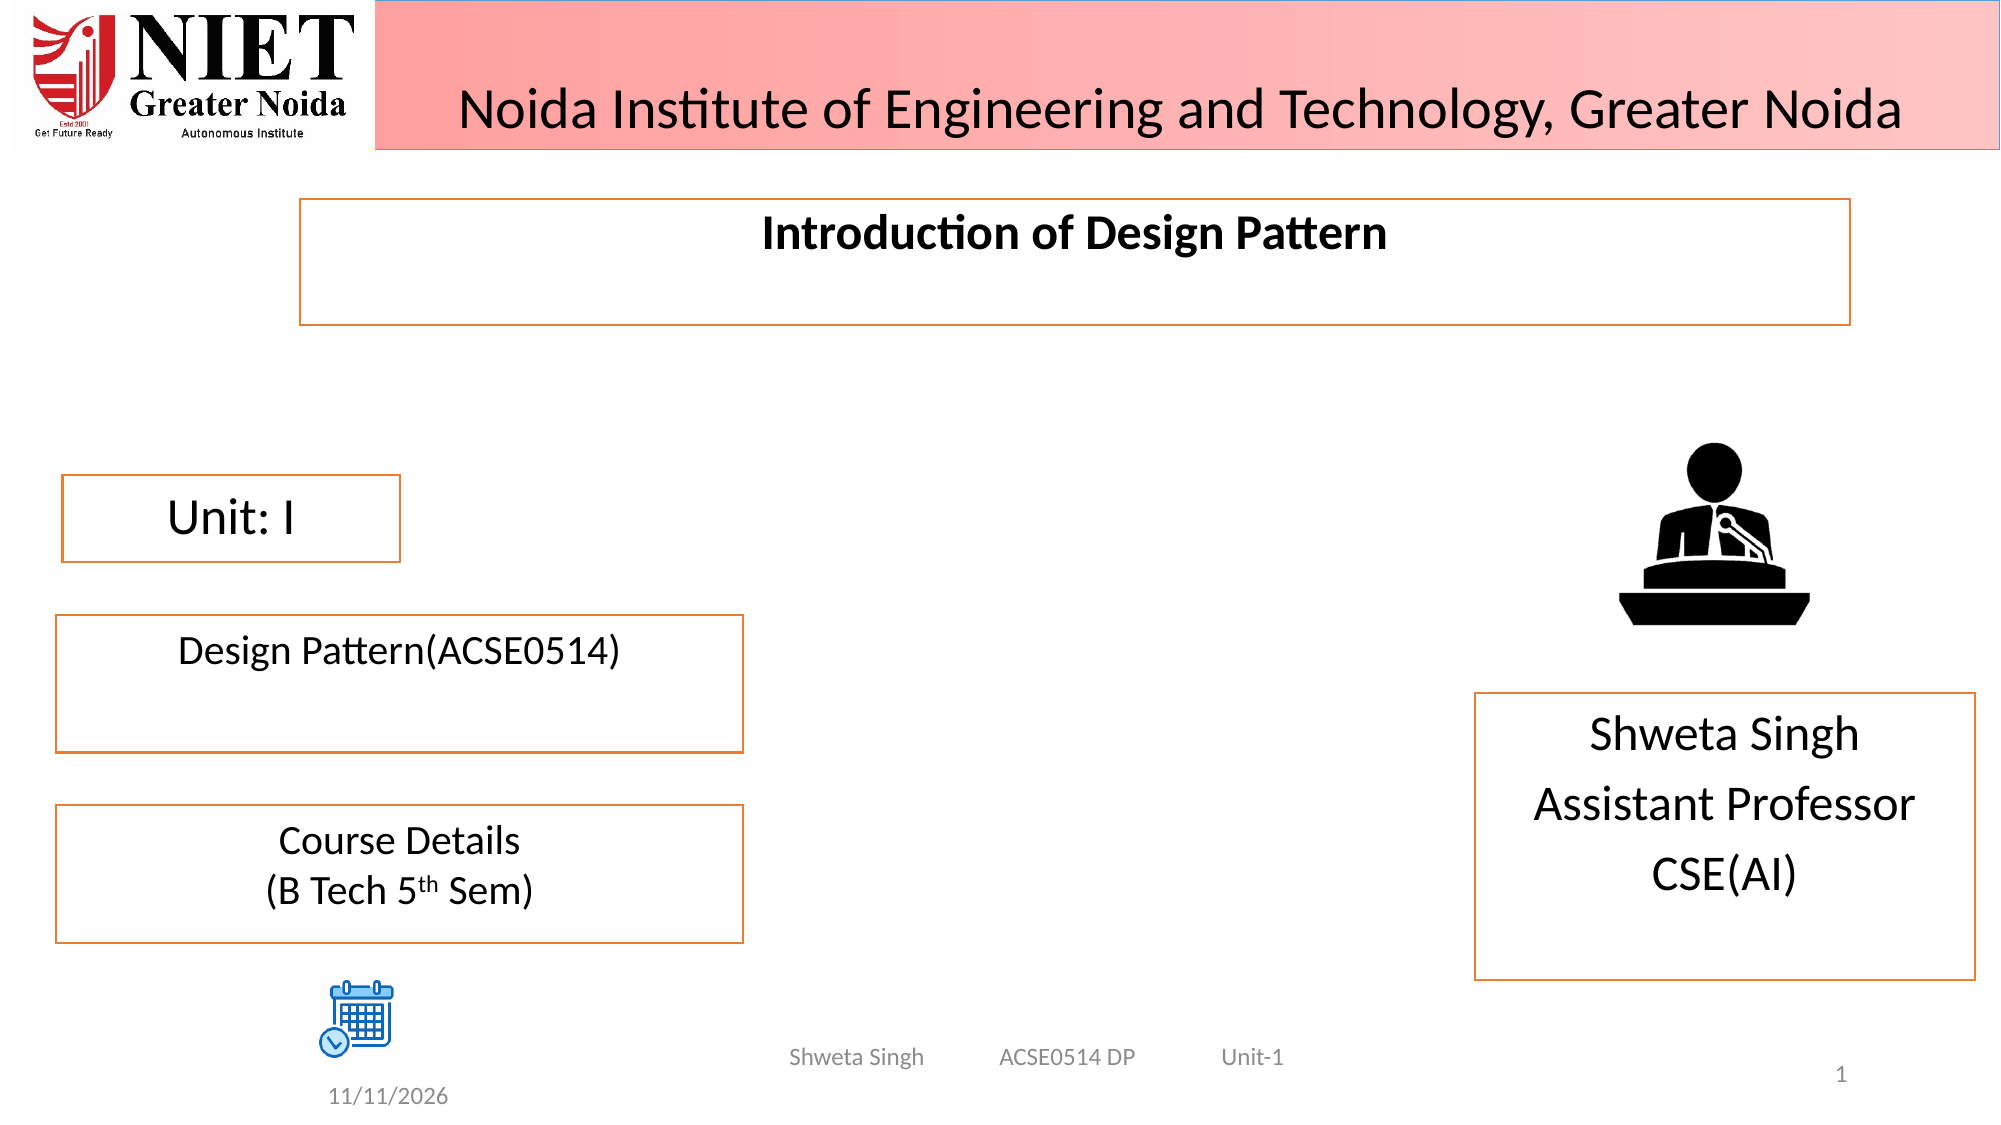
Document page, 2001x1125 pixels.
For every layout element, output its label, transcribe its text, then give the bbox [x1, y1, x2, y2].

text_box Shweta Singh Assistant Professor CSE(AI) [1474, 692, 1976, 981]
text_box Design Pattern(ACSE0514) [55, 614, 744, 754]
slide_number 1 [1412, 1042, 1863, 1103]
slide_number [312, 1065, 663, 1125]
picture [12, 0, 375, 182]
footer Shweta Singh ACSE0514 DP Unit-1 [624, 1025, 1450, 1085]
title Noida Institute of Engineering and Technology, Greater Noida [375, 0, 2000, 150]
subtitle Introduction of Design Pattern [299, 198, 1851, 326]
picture [312, 974, 400, 1063]
picture [1587, 411, 1838, 662]
text_box Unit: I [61, 474, 401, 563]
text_box Course Details (B Tech 5th Sem) [55, 804, 744, 944]
